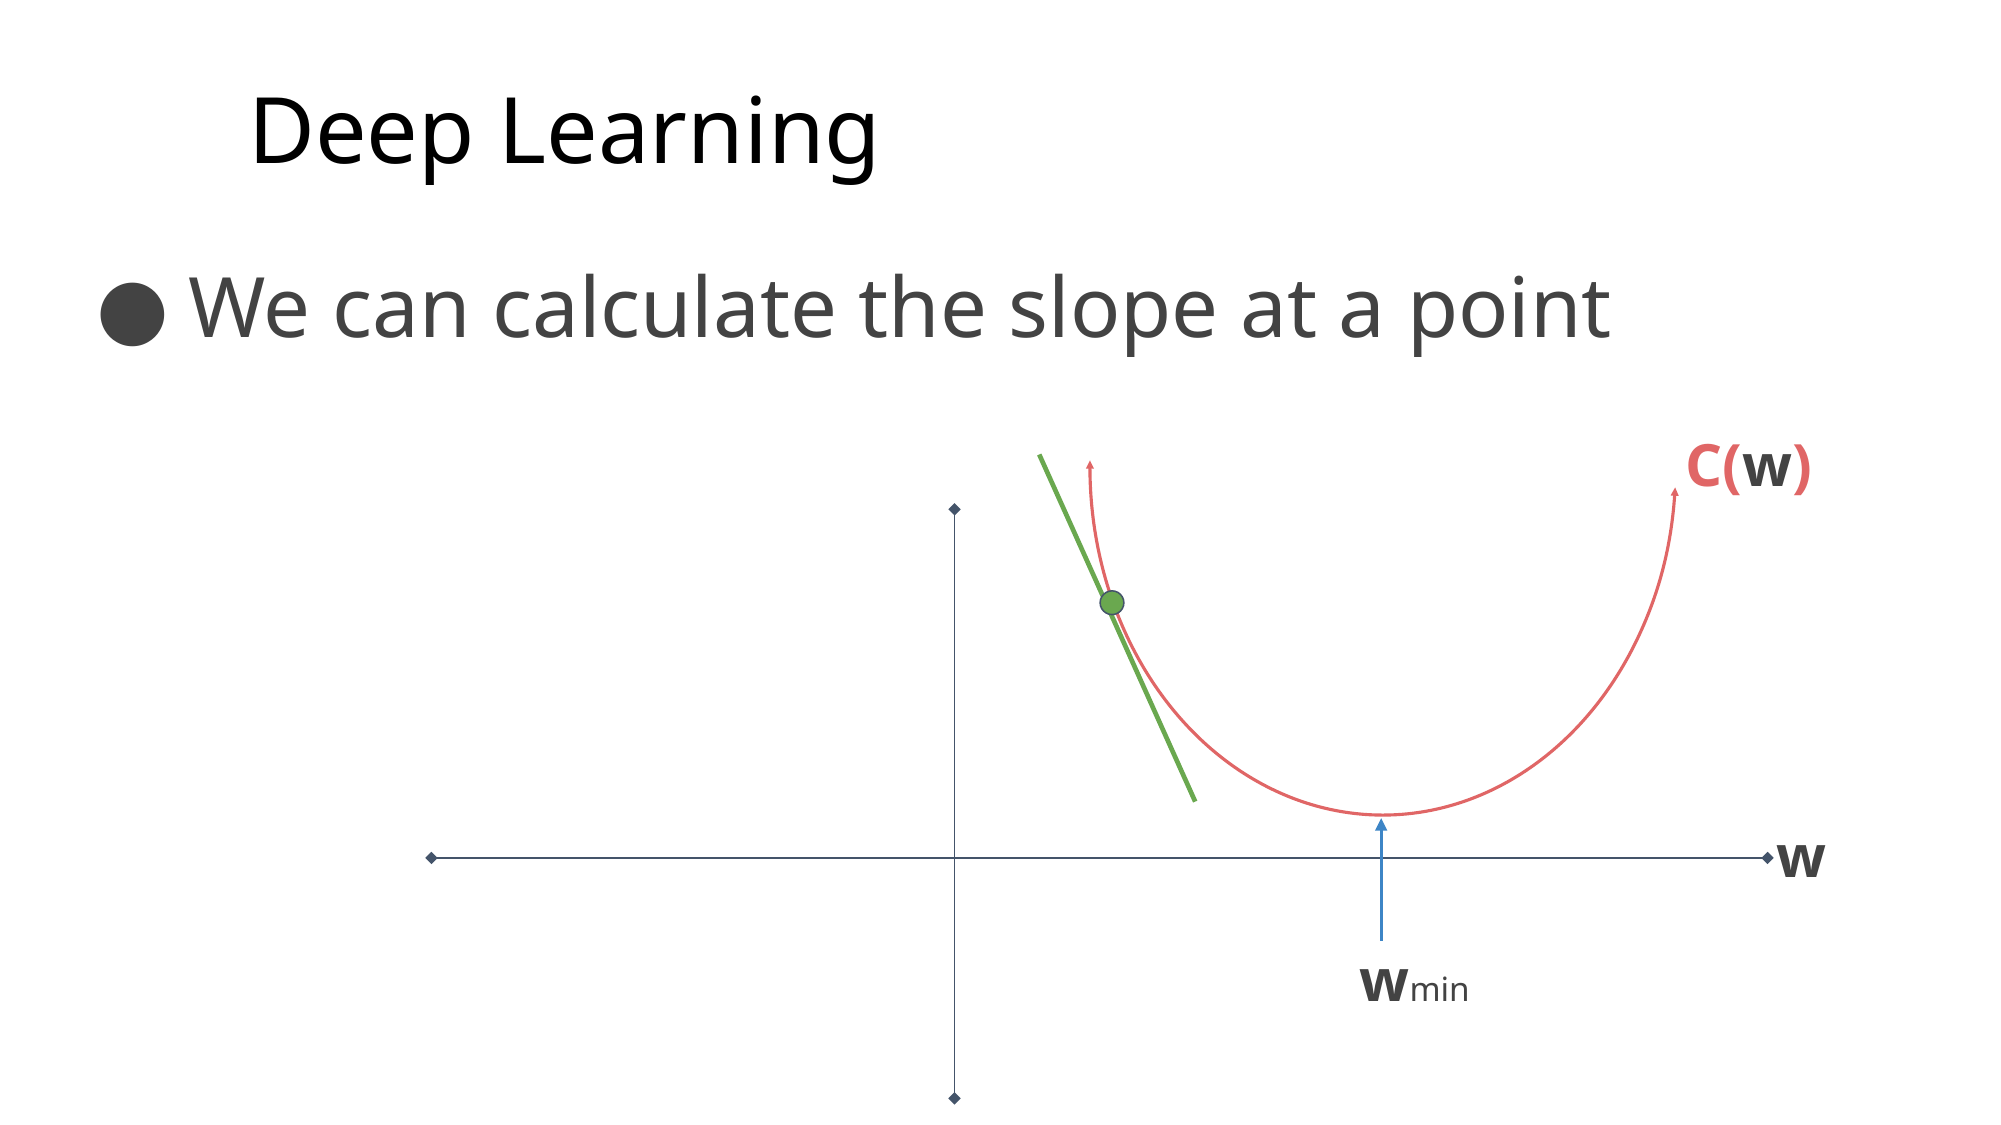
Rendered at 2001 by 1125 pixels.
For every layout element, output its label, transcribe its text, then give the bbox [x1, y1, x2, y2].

list C(w) [1665, 407, 2000, 526]
title Deep Learning [228, 64, 1932, 190]
text_box [1196, 462, 1672, 816]
list w [1756, 799, 1925, 917]
list We can calculate the slope at a point [68, 218, 1932, 388]
list wmin [1339, 923, 1568, 1042]
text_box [1039, 454, 1196, 802]
